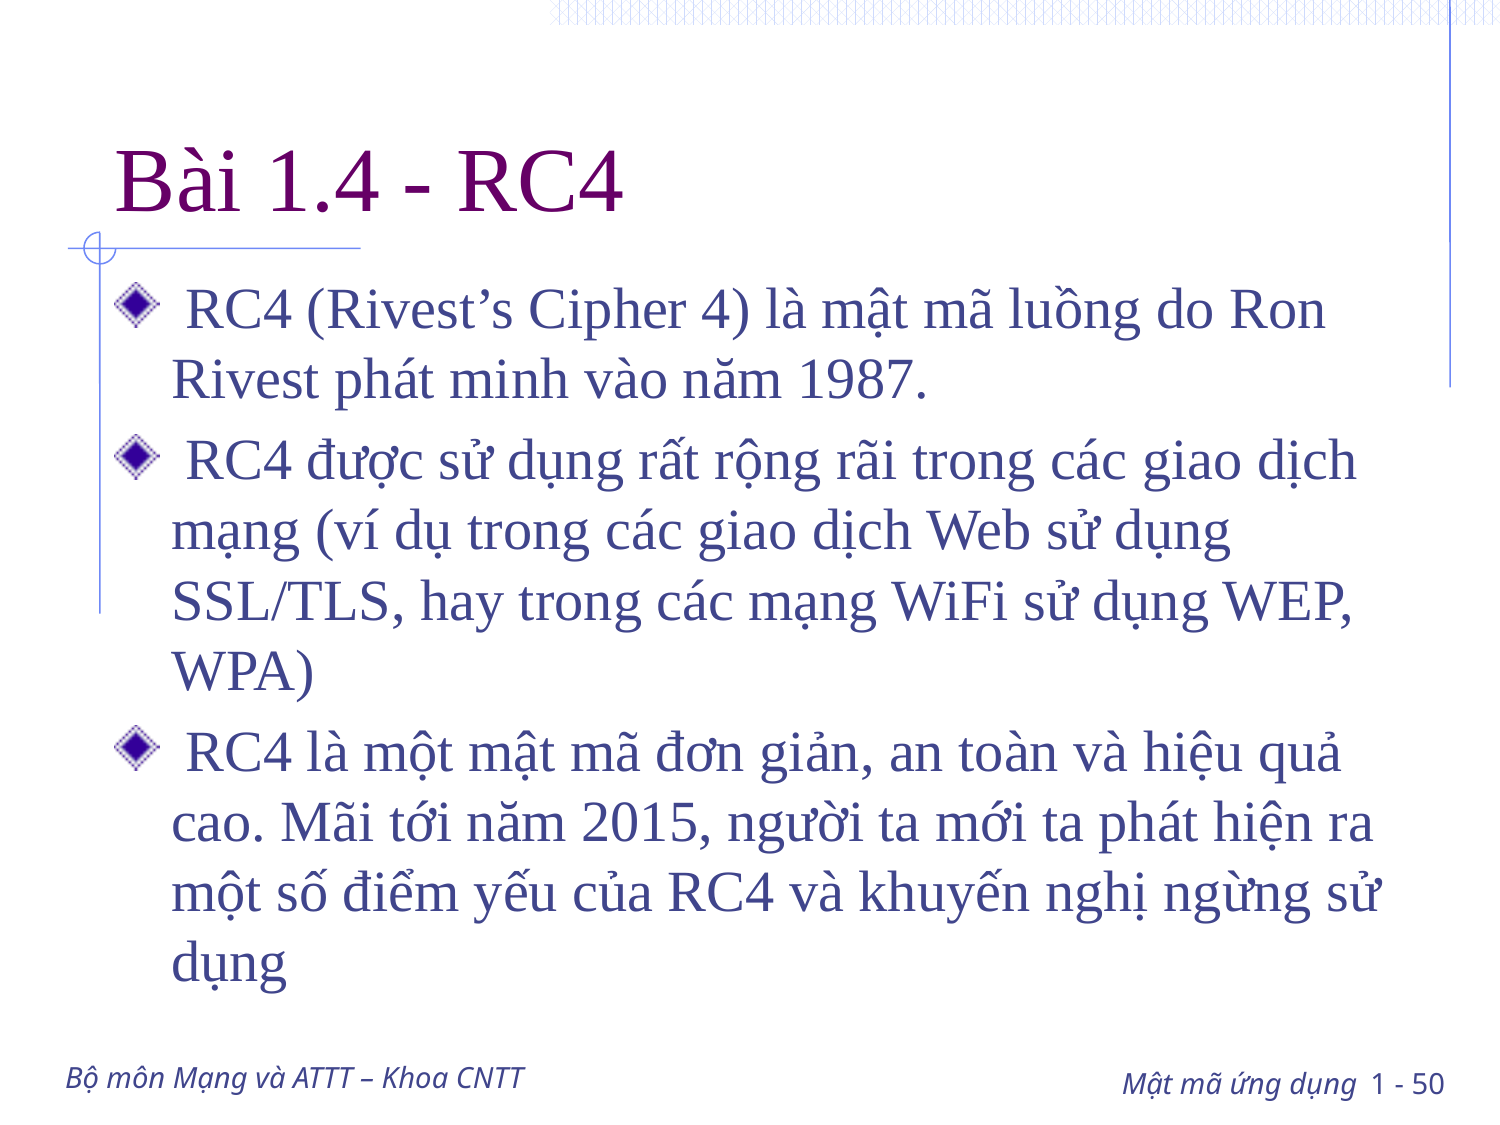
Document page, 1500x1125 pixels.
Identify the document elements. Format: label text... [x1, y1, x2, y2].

picture [114, 725, 160, 771]
picture [114, 434, 160, 480]
picture [114, 282, 160, 328]
list RC4 (Rivest’s Cipher 4) là mật mã luồng do Ron Rivest phát minh vào năm 1987. RC4 được sử dụng rất rộng rãi trong các giao dịch mạng (ví dụ trong các giao dịch Web sử dụng SSL/TLS, hay trong các mạng WiFi sử dụng WEP, WPA) RC4 là một mật mã đơn giản, an toàn và hiệu quả cao. Mãi tới năm 2015, người ta mới ta phát hiện ra một số điểm yếu của RC4 và khuyến nghị ngừng sử dụng [99, 262, 1400, 1050]
slide_number Bộ môn Mạng và ATTT – Khoa CNTT [50, 1027, 638, 1103]
title Bài 1.4 - RC4 [99, 50, 1375, 238]
